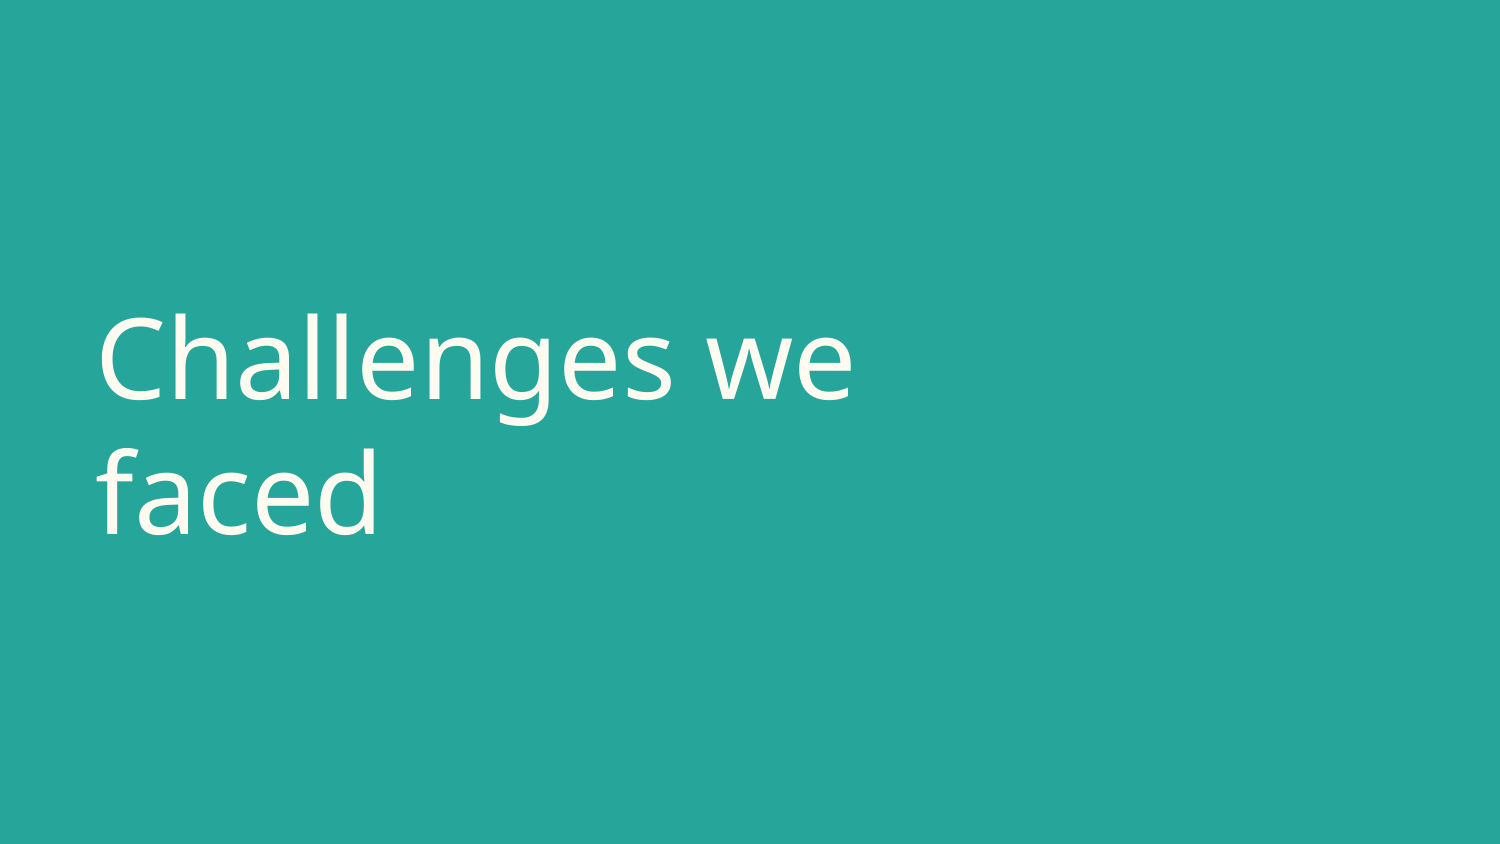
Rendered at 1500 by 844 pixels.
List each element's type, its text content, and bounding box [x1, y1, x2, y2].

title Challenges we faced [80, 86, 1000, 758]
